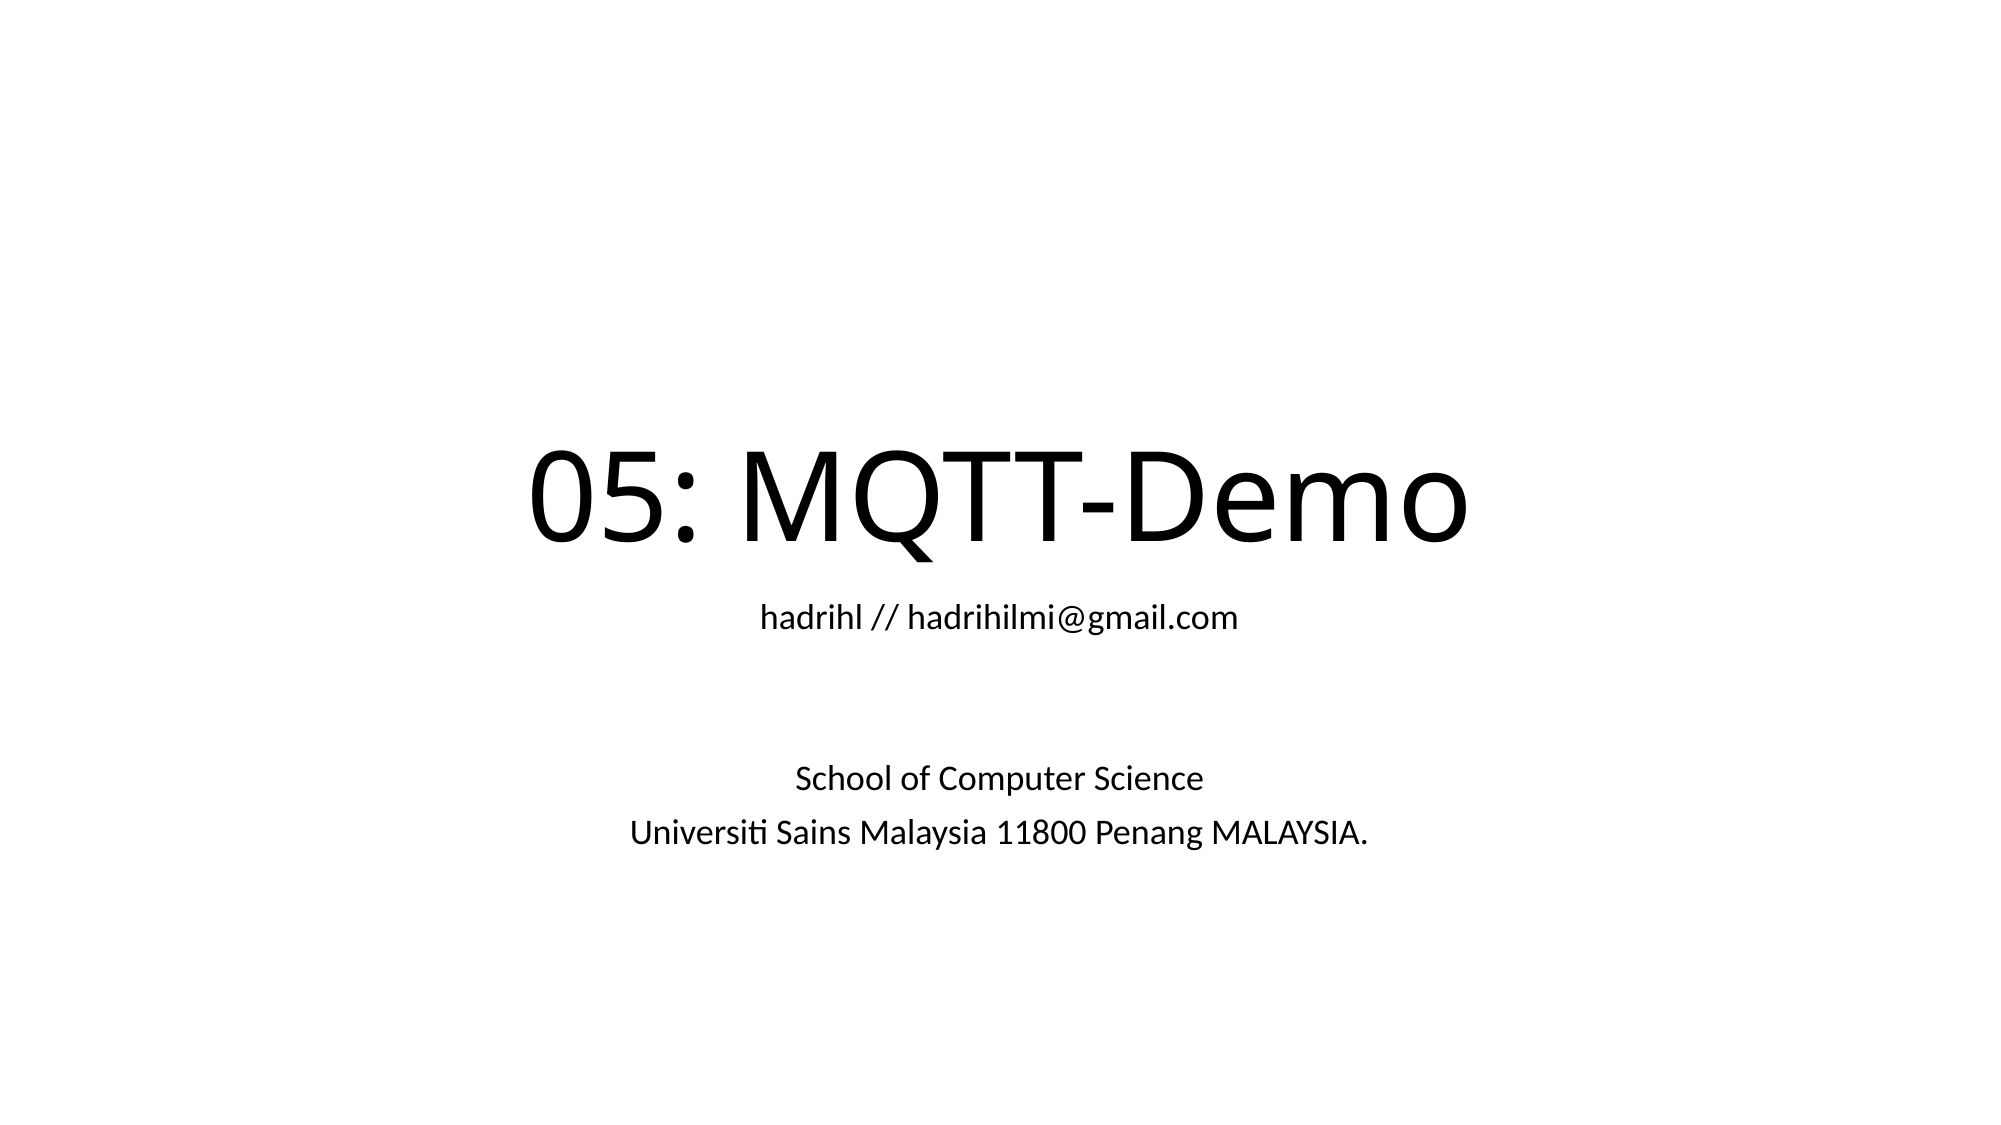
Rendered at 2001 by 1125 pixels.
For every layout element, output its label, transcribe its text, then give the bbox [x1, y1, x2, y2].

title 05: MQTT-Demo [249, 184, 1750, 576]
subtitle hadrihl // hadrihilmi@gmail.com School of Computer Science Universiti Sains Malaysia 11800 Penang MALAYSIA. [249, 590, 1750, 863]
